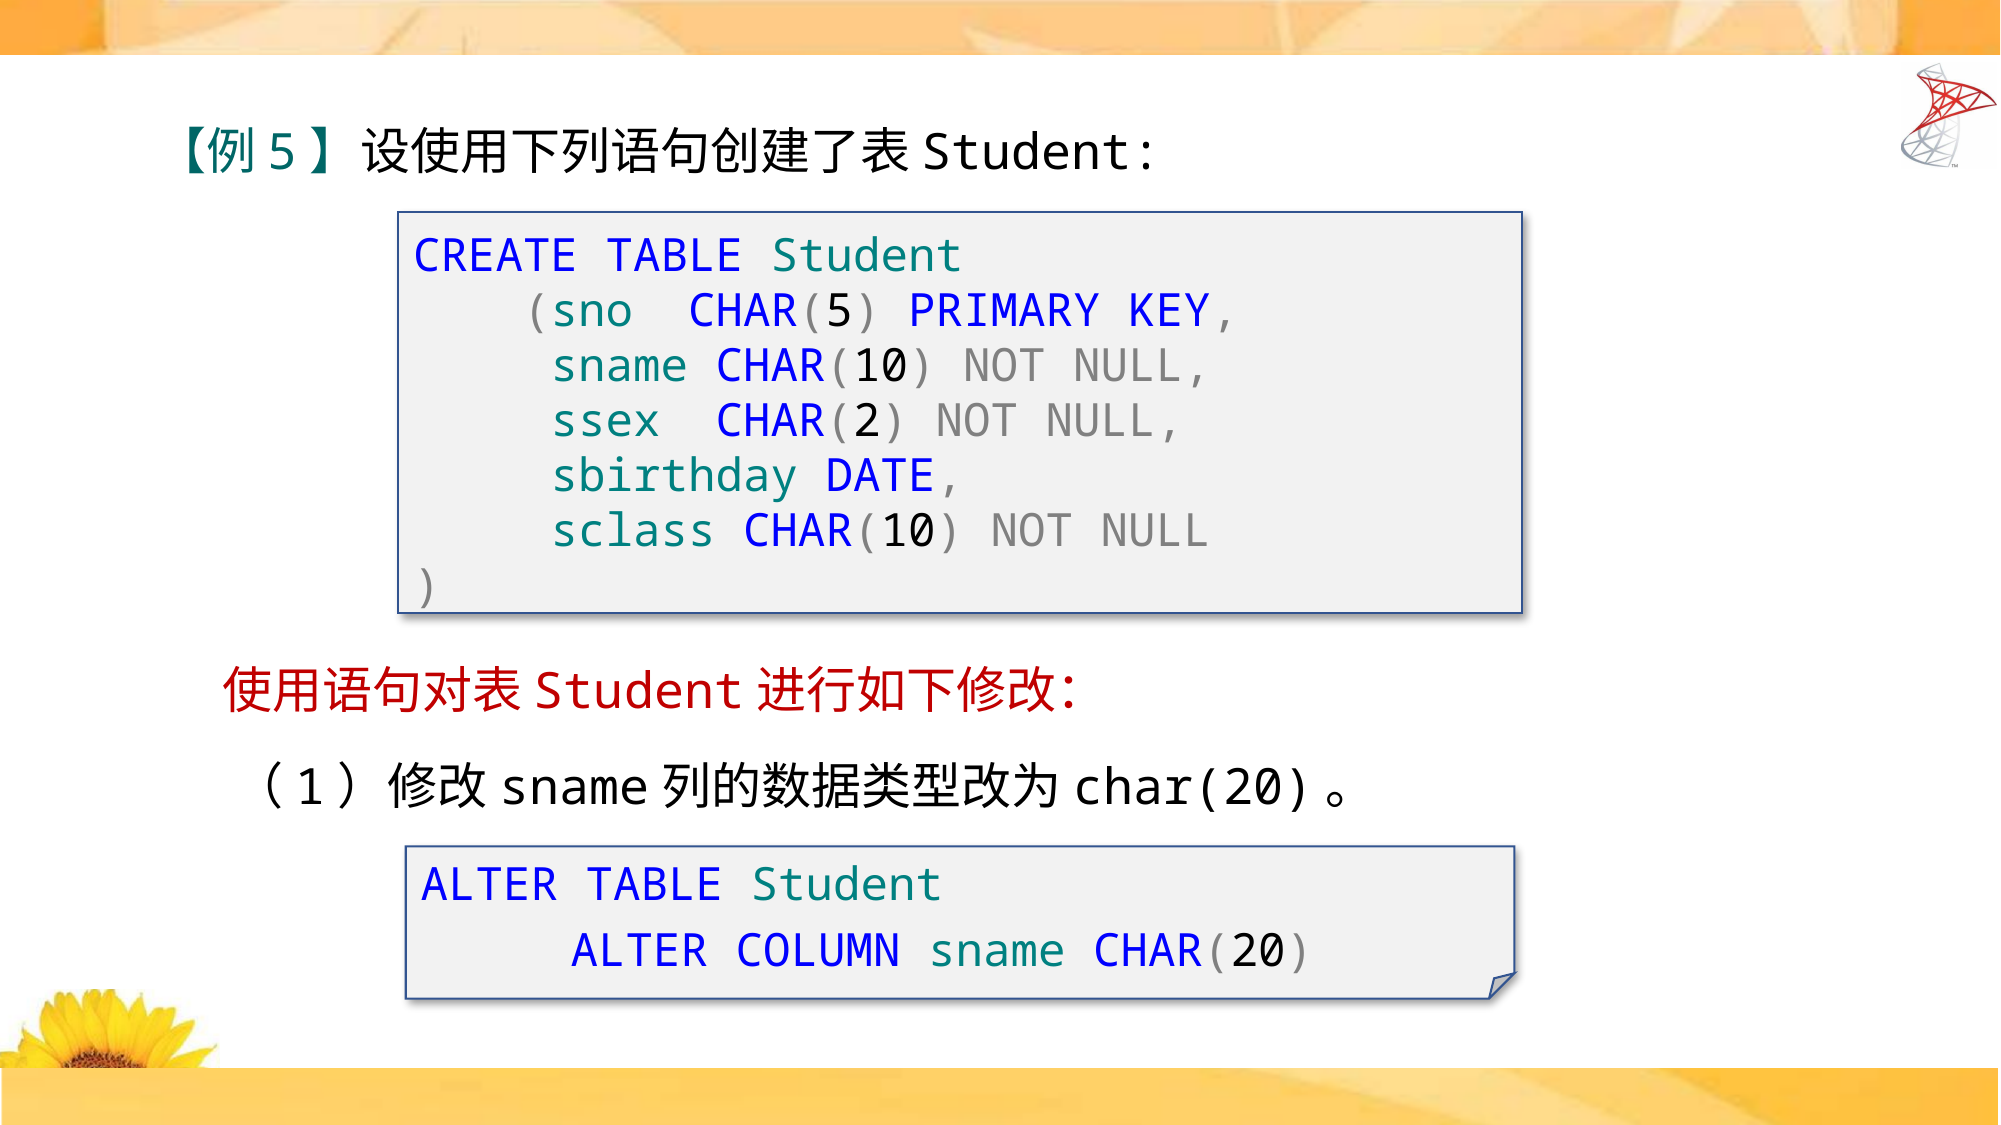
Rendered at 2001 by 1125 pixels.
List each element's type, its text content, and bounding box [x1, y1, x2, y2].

picture [0, 989, 1998, 1125]
text_box 使用语句对表Student进行如下修改： （1）修改sname列的数据类型改为char(20)。 [97, 626, 1823, 828]
text_box ALTER TABLE Student ALTER COLUMN sname CHAR(20) [404, 845, 1518, 1000]
list 【例5】设使用下列语句创建了表Student: [140, 87, 1780, 209]
picture [1901, 62, 1997, 169]
text_box CREATE TABLE Student (sno CHAR(5) PRIMARY KEY, sname CHAR(10) NOT NULL, ssex CHAR(2) NOT NULL, sbirthday DATE, sclass CHAR(10) NOT NULL ) [397, 211, 1523, 614]
picture [0, 0, 2001, 55]
